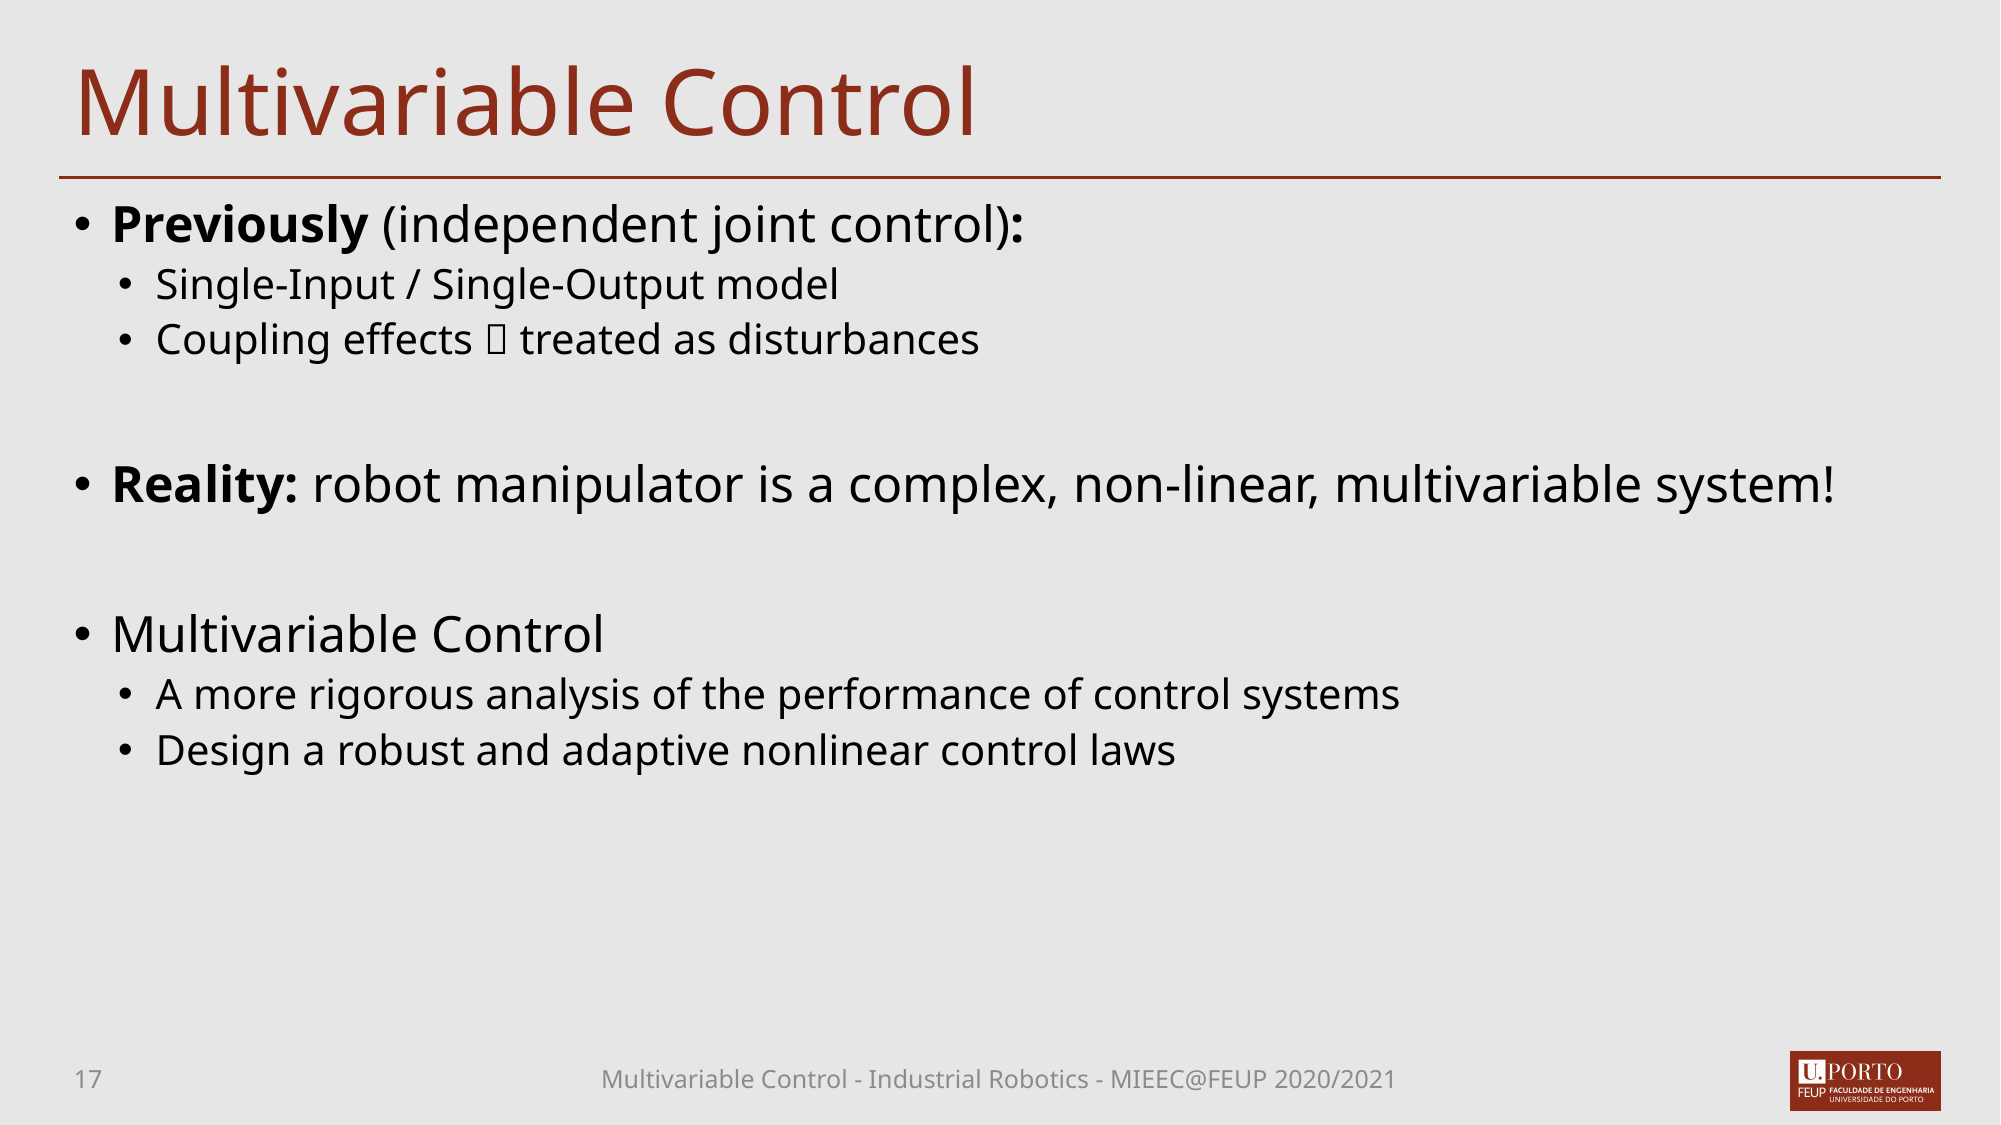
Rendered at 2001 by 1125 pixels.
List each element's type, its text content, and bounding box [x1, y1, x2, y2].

title Multivariable Control [59, 14, 1941, 163]
picture [1790, 1051, 1941, 1111]
slide_number 17 [59, 1050, 178, 1110]
footer Multivariable Control - Industrial Robotics - MIEEC@FEUP 2020/2021 [335, 1050, 1665, 1110]
list Previously (independent joint control): Single-Input / Single-Output model Coupling effects  treated as disturbances Reality: robot manipulator is a complex, non-linear, multivariable system! Multivariable Control A more rigorous analysis of the performance of control systems Design a robust and adaptive nonlinear control laws [59, 191, 1941, 1022]
